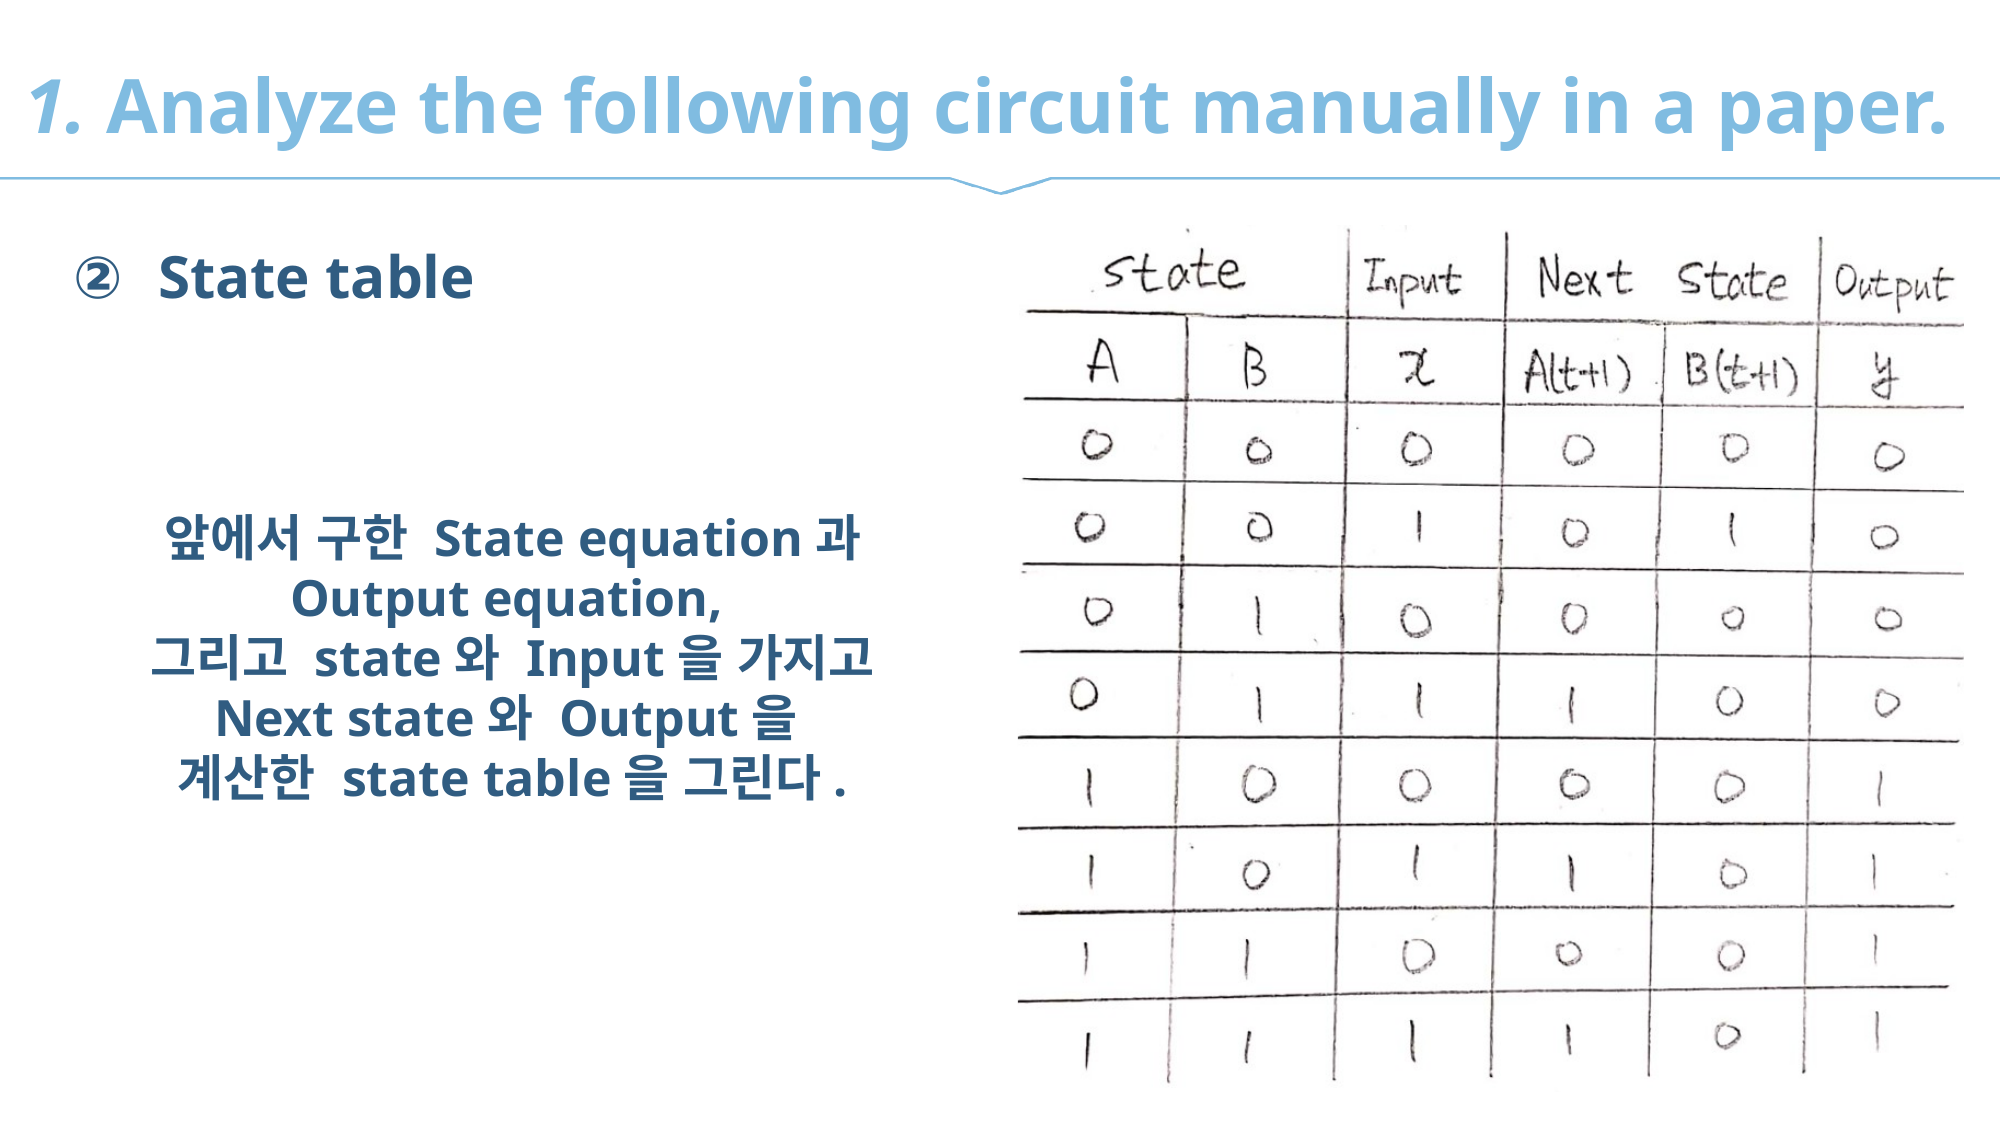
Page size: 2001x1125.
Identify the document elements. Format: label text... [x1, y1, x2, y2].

text_box 앞에서 구한 State equation과 Output equation, 그리고 state와 Input을 가지고 Next state와 Output을 계산한 state table을 그린다. [112, 498, 914, 814]
picture [1017, 225, 1964, 1092]
text_box [0, 0, 2000, 194]
text_box State table [36, 225, 513, 318]
text_box 1. Analyze the following circuit manually in a paper. [9, 33, 1991, 157]
